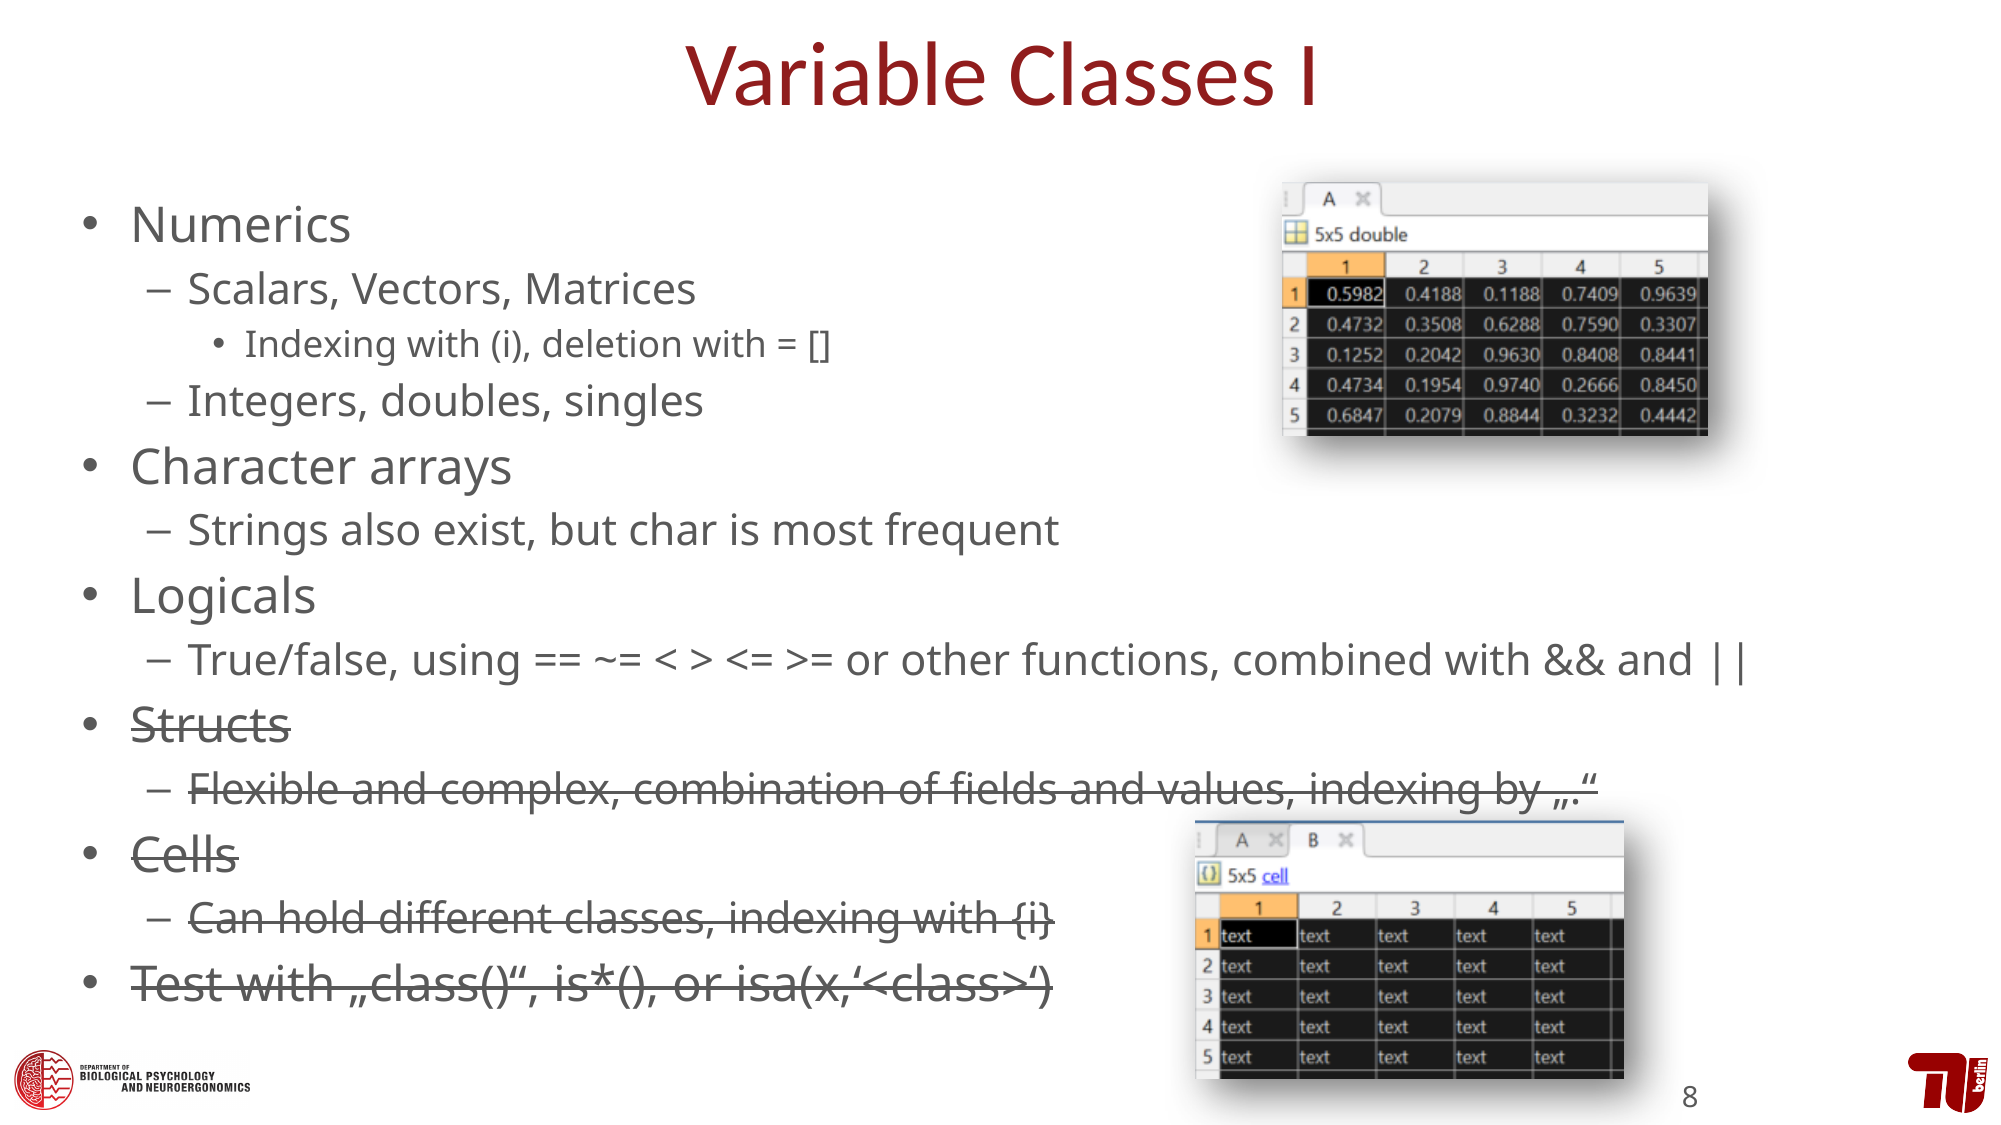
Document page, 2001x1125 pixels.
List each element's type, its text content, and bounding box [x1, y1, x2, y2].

title Variable Classes I [220, 0, 1787, 152]
picture [14, 1050, 250, 1110]
picture [1282, 182, 1708, 437]
list Numerics Scalars, Vectors, Matrices Indexing with (i), deletion with = [] Integers, doubles, singles Character arrays Strings also exist, but char is most frequent Logicals True/false, using == ~= < > <= >= or other functions, combined with && and || Structs Flexible and complex, combination of fields and values, indexing by „.“ Cells Can hold different classes, indexing with {i} Test with „class()“, is*(), or isa(x,‘<class>‘) [66, 185, 1950, 1030]
picture [1908, 1053, 1988, 1113]
picture [1195, 820, 1624, 1079]
